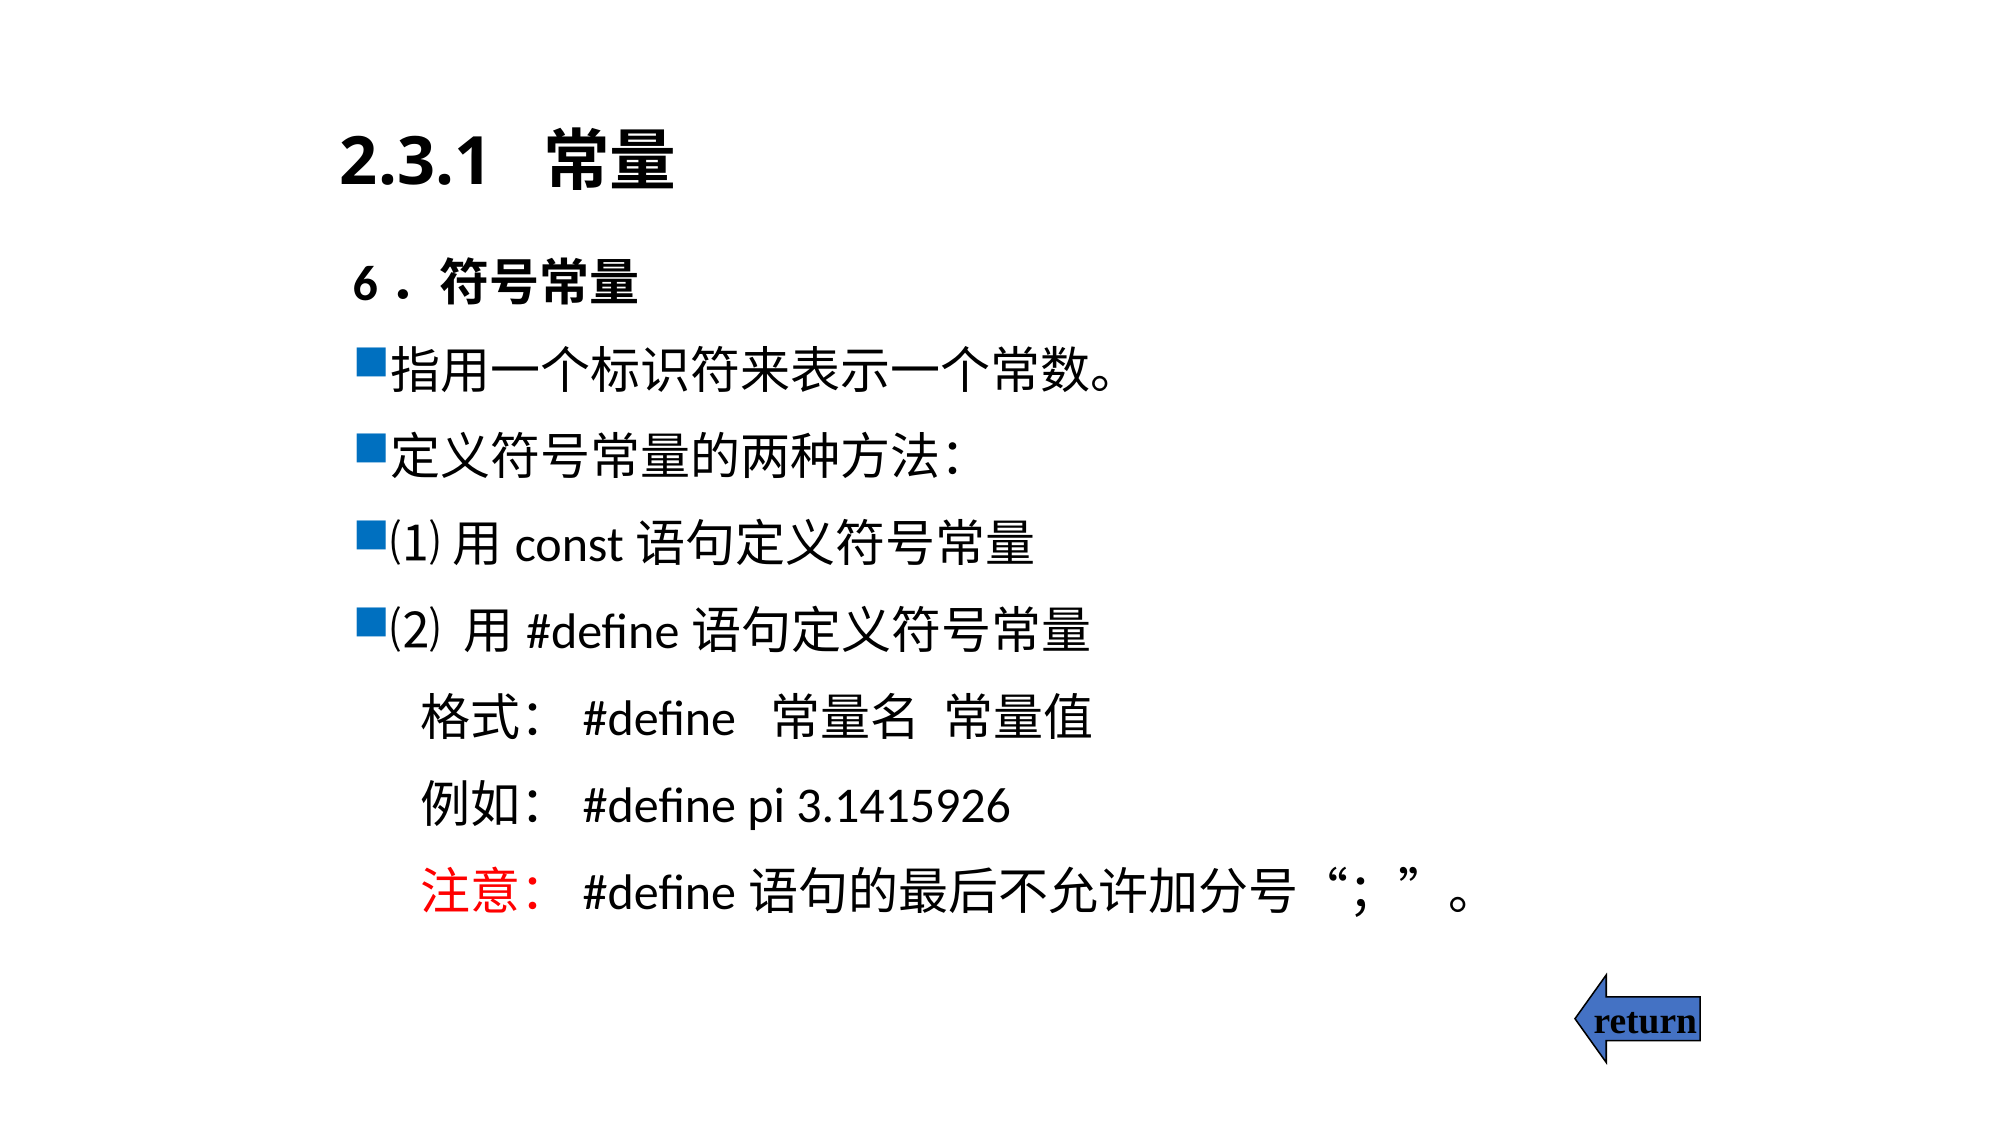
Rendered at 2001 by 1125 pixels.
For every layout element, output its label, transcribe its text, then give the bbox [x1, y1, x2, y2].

list 6．符号常量 指用一个标识符来表示一个常数。 定义符号常量的两种方法： ⑴用const语句定义符号常量 ⑵ 用#define语句定义符号常量 格式：#define 常量名 常量值 例如：#define pi 3.1415926 注意：#define语句的最后不允许加分号“；”。 [337, 249, 1713, 1038]
title 2.3.1 常量 [324, 87, 1675, 238]
text_box return [1575, 974, 1701, 1063]
